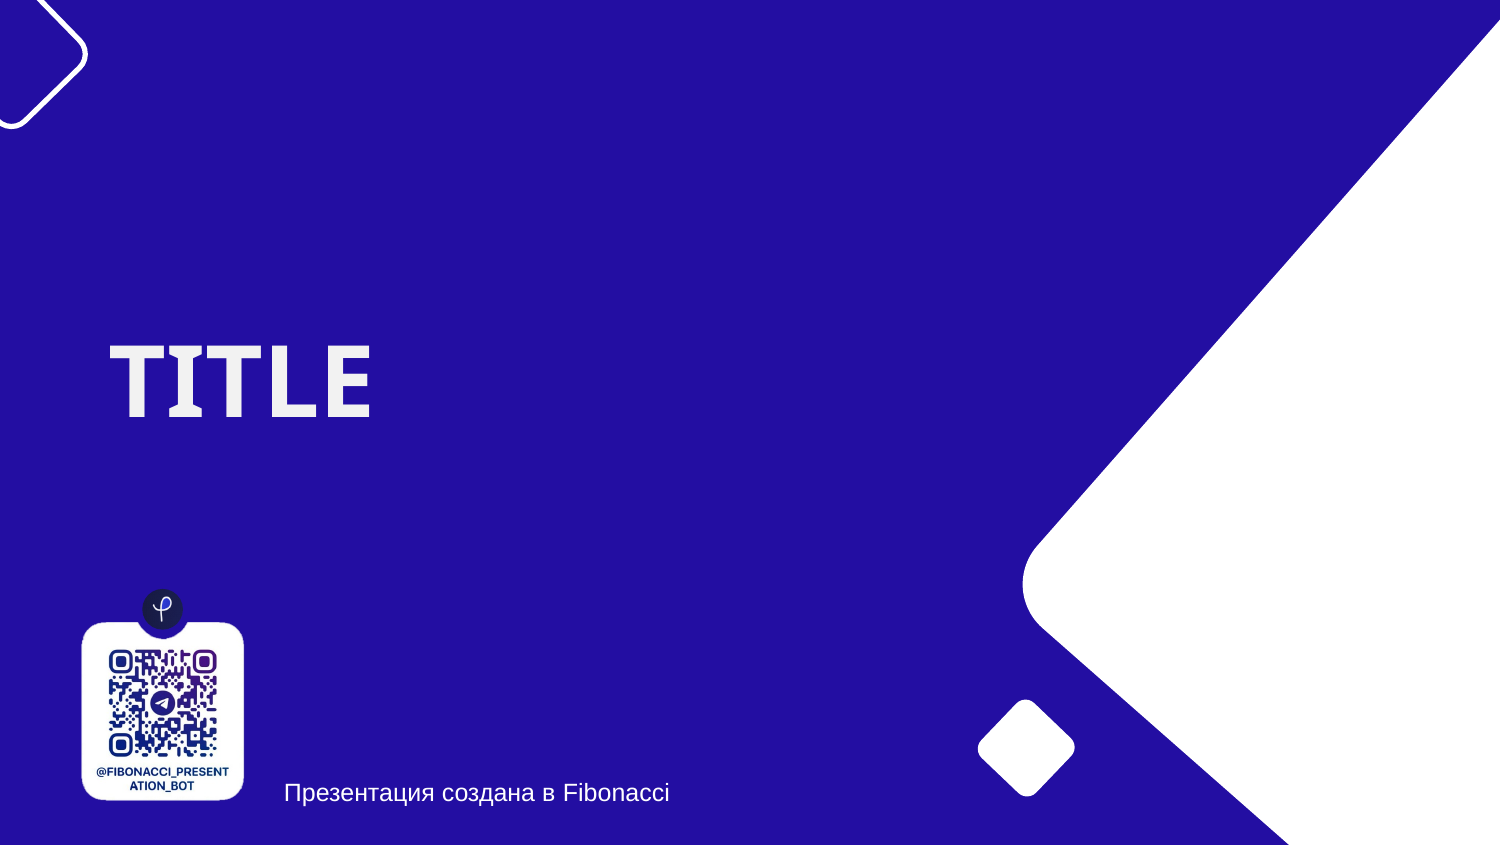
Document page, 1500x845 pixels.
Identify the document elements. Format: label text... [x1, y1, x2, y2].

text_box [142, 588, 183, 620]
picture [57, 621, 268, 808]
text_box TITLE [93, 309, 884, 445]
text_box [0, 0, 88, 129]
text_box Презентация создана в Fibonacci [272, 753, 760, 797]
text_box [975, 697, 1077, 799]
text_box [1020, 16, 1500, 845]
